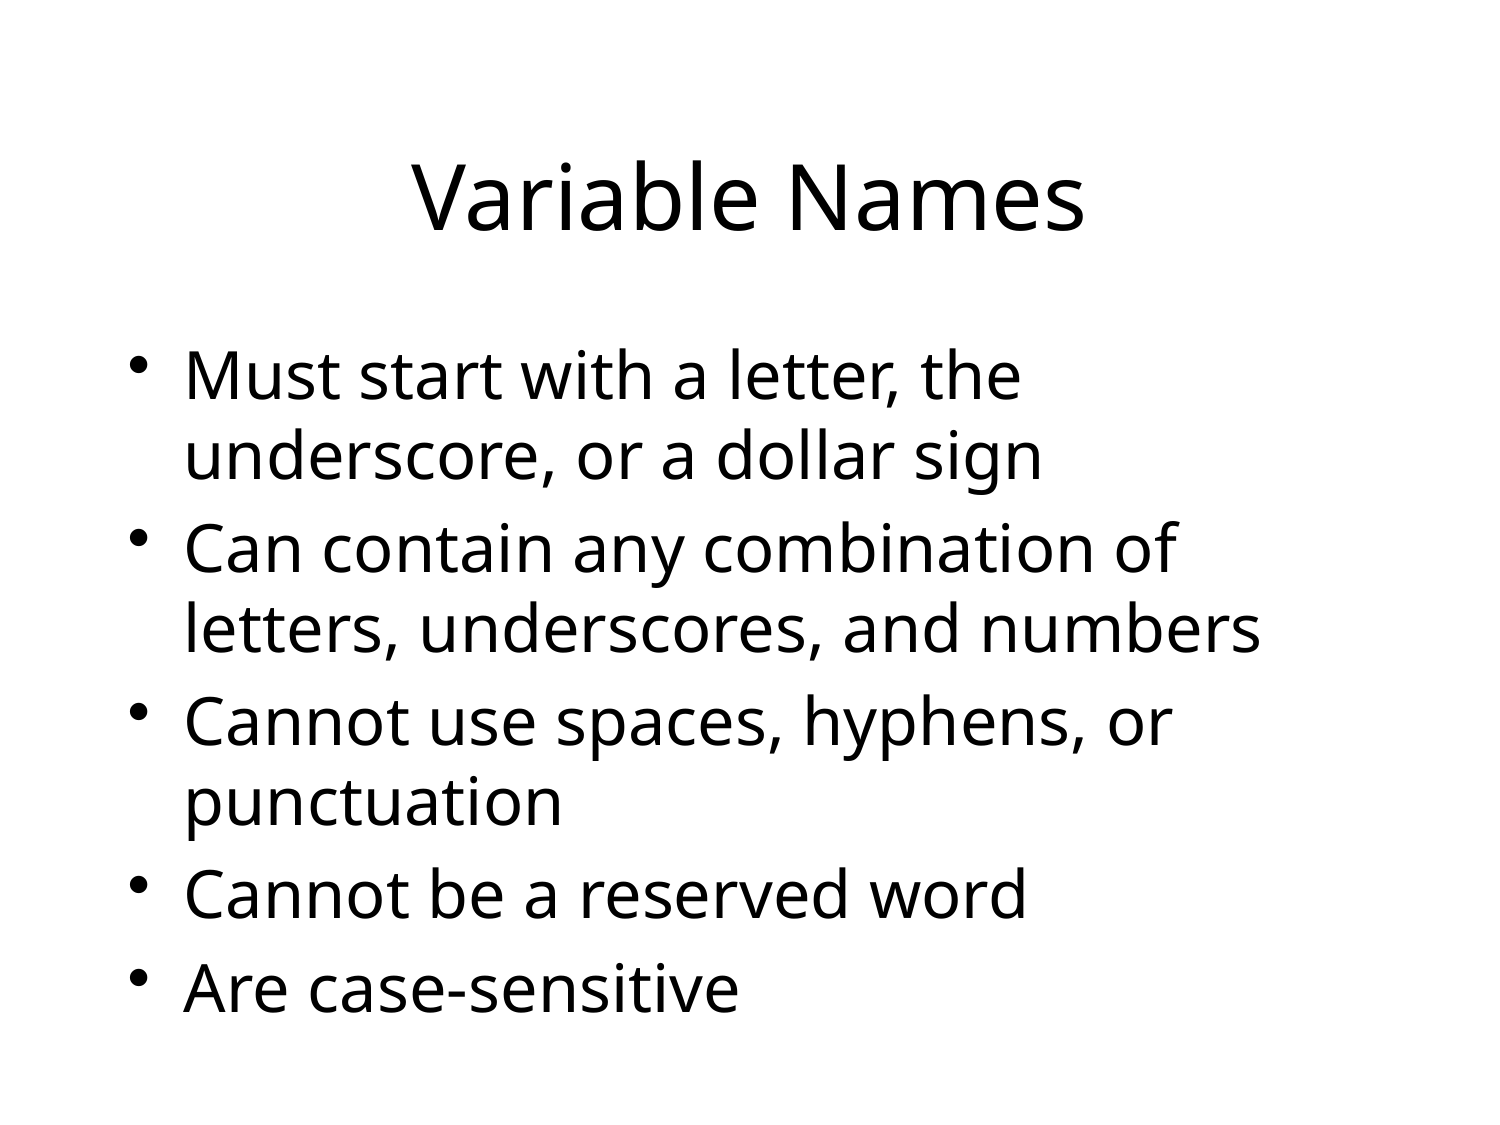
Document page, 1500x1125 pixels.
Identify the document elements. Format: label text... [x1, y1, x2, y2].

list Must start with a letter, the underscore, or a dollar sign Can contain any combination of letters, underscores, and numbers Cannot use spaces, hyphens, or punctuation Cannot be a reserved word Are case-sensitive [112, 324, 1388, 1000]
title Variable Names [112, 99, 1388, 288]
